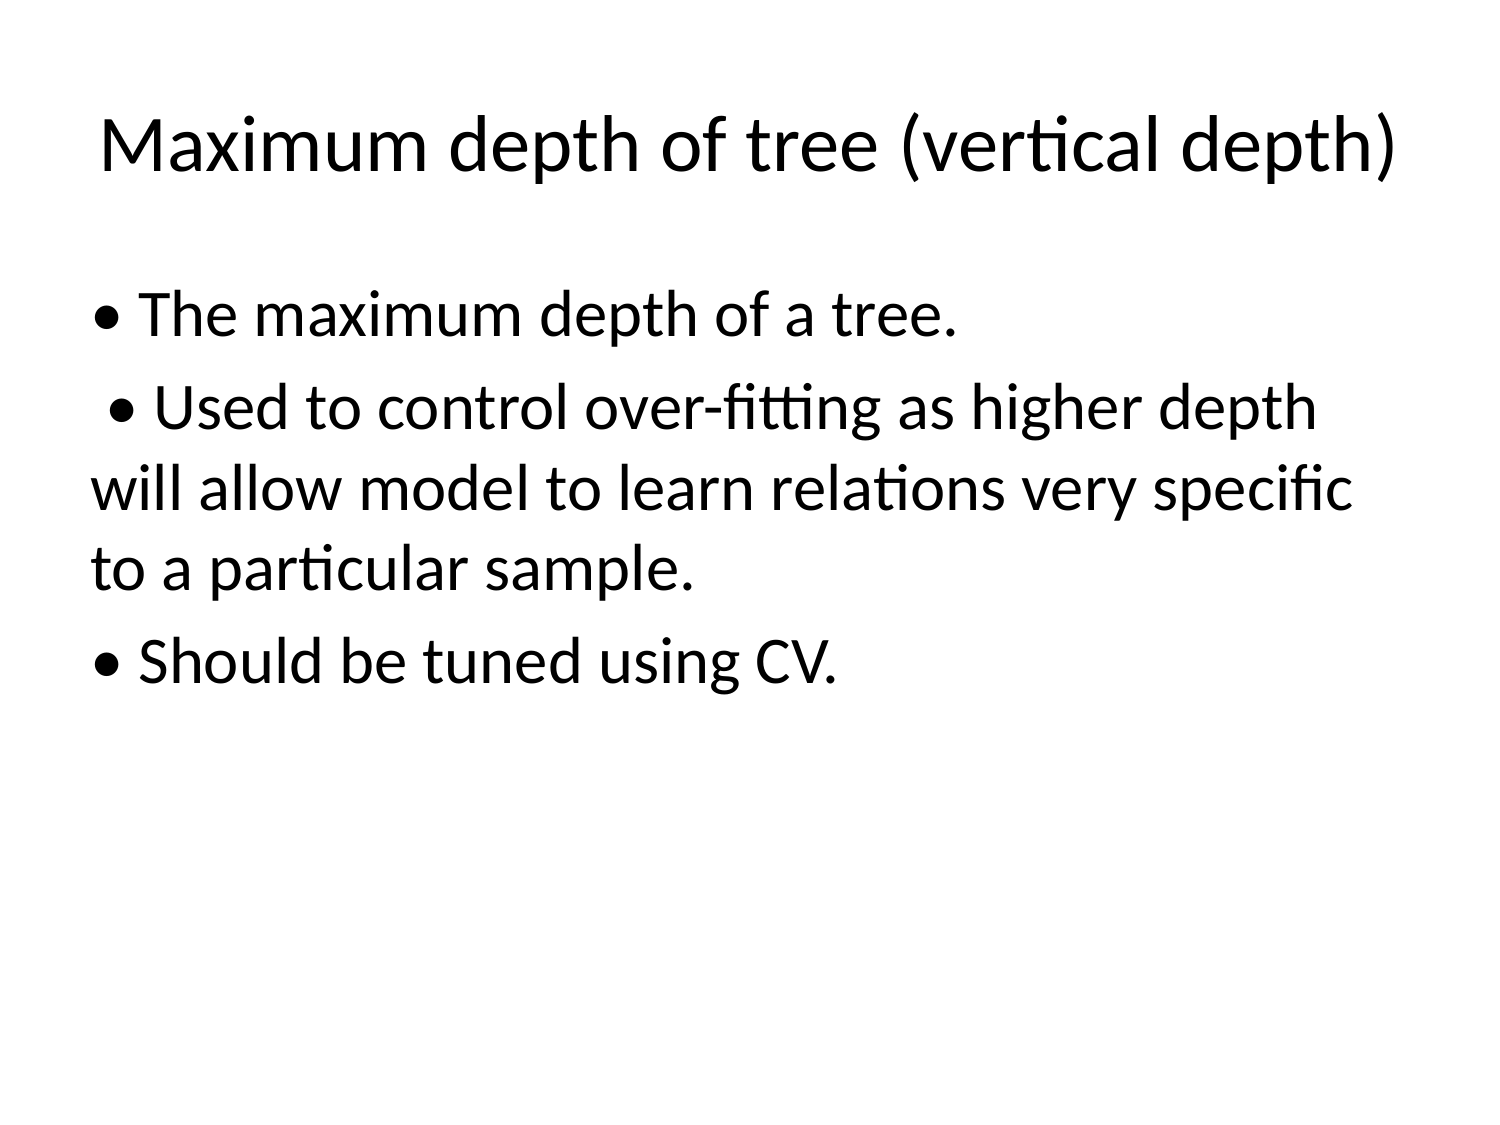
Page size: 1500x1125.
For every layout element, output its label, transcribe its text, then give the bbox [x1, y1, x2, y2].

title Maximum depth of tree (vertical depth) [75, 45, 1425, 233]
list • The maximum depth of a tree. • Used to control over-fitting as higher depth will allow model to learn relations very specific to a particular sample. • Should be tuned using CV. [75, 262, 1425, 1005]
